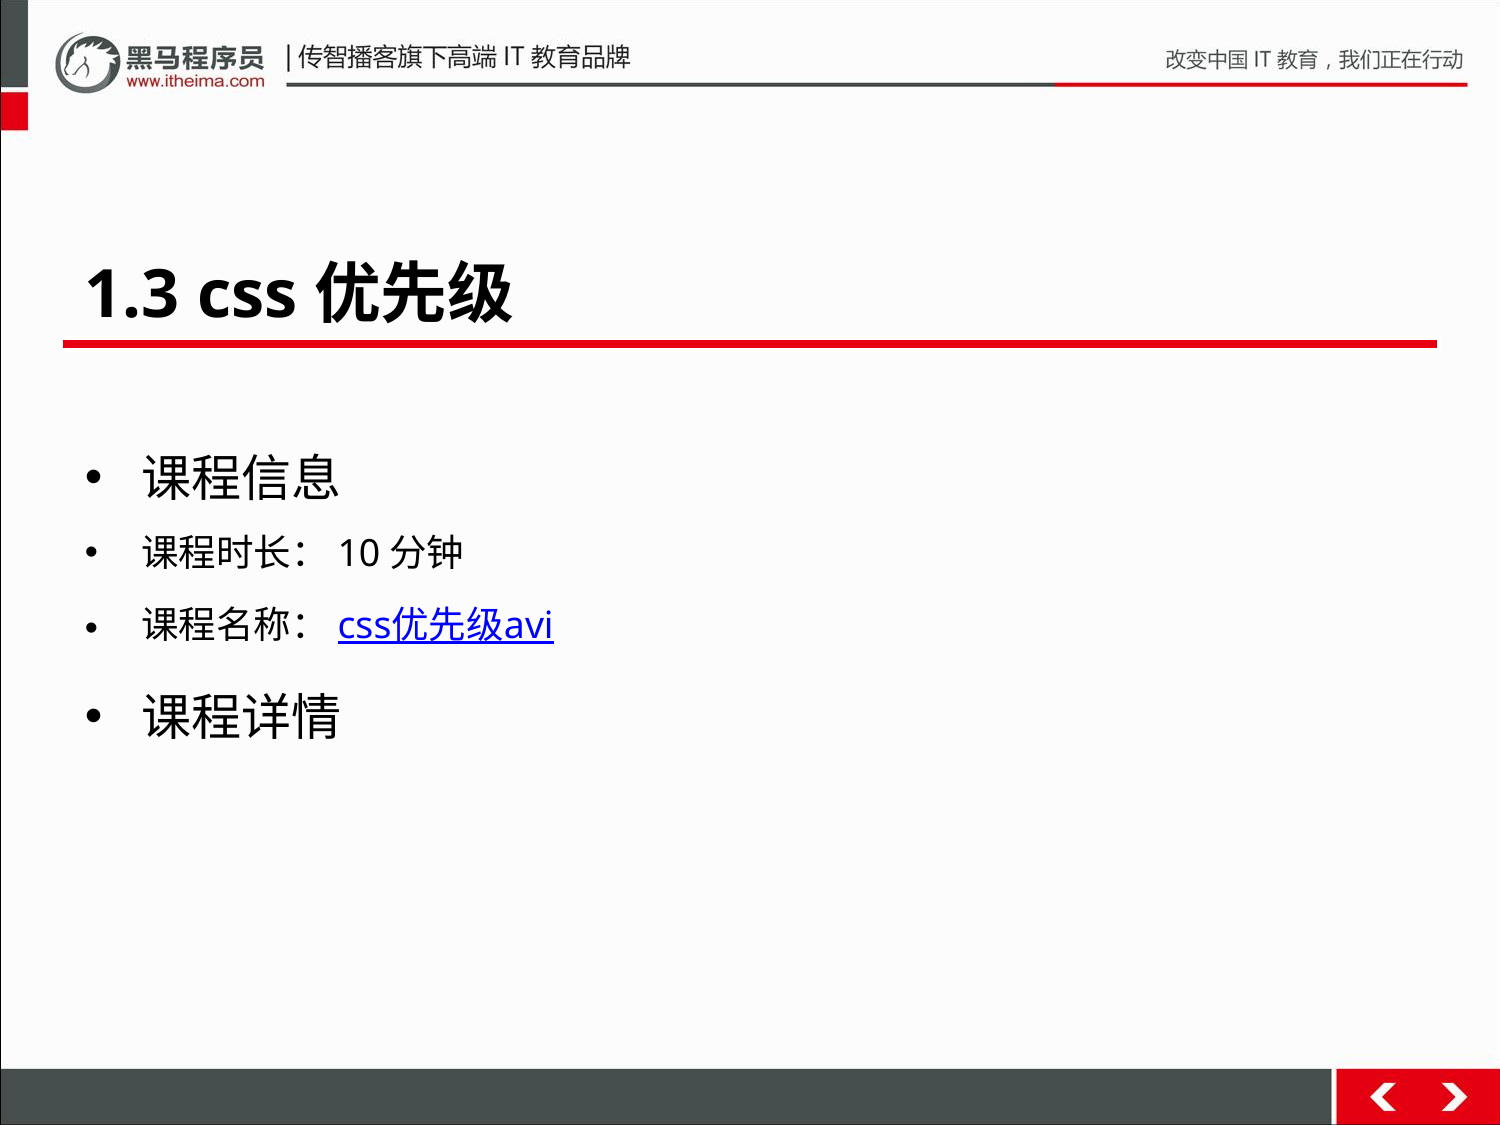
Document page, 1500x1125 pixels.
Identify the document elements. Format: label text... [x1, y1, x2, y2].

text_box 课程信息 课程时长：10分钟 课程名称：css优先级avi 课程详情 [69, 408, 916, 888]
text_box 1.3 css优先级 [70, 243, 1382, 339]
picture [0, 0, 1500, 1125]
